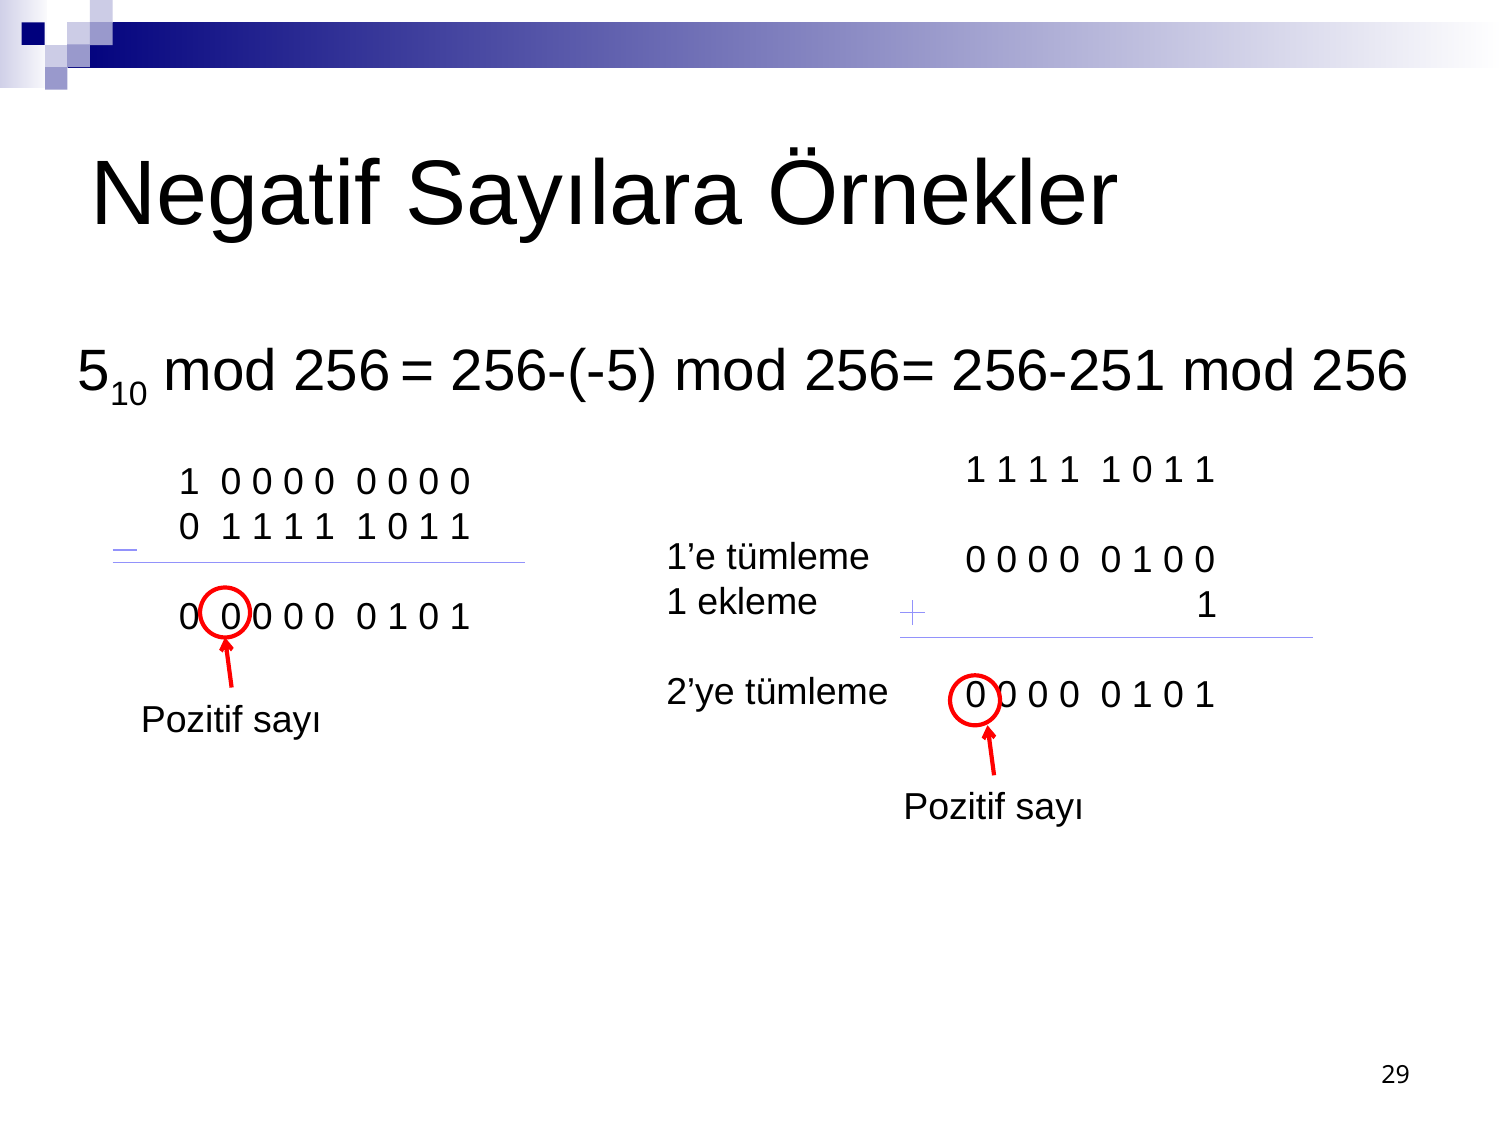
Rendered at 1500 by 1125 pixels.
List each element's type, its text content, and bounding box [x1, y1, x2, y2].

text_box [112, 449, 526, 749]
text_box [649, 437, 1313, 837]
slide_number 29 [1074, 1024, 1426, 1101]
title Negatif Sayılara Örnekler [74, 74, 1426, 301]
list 510 mod 256 = 256-(-5) mod 256= 256-251 mod 256 [62, 324, 1438, 438]
